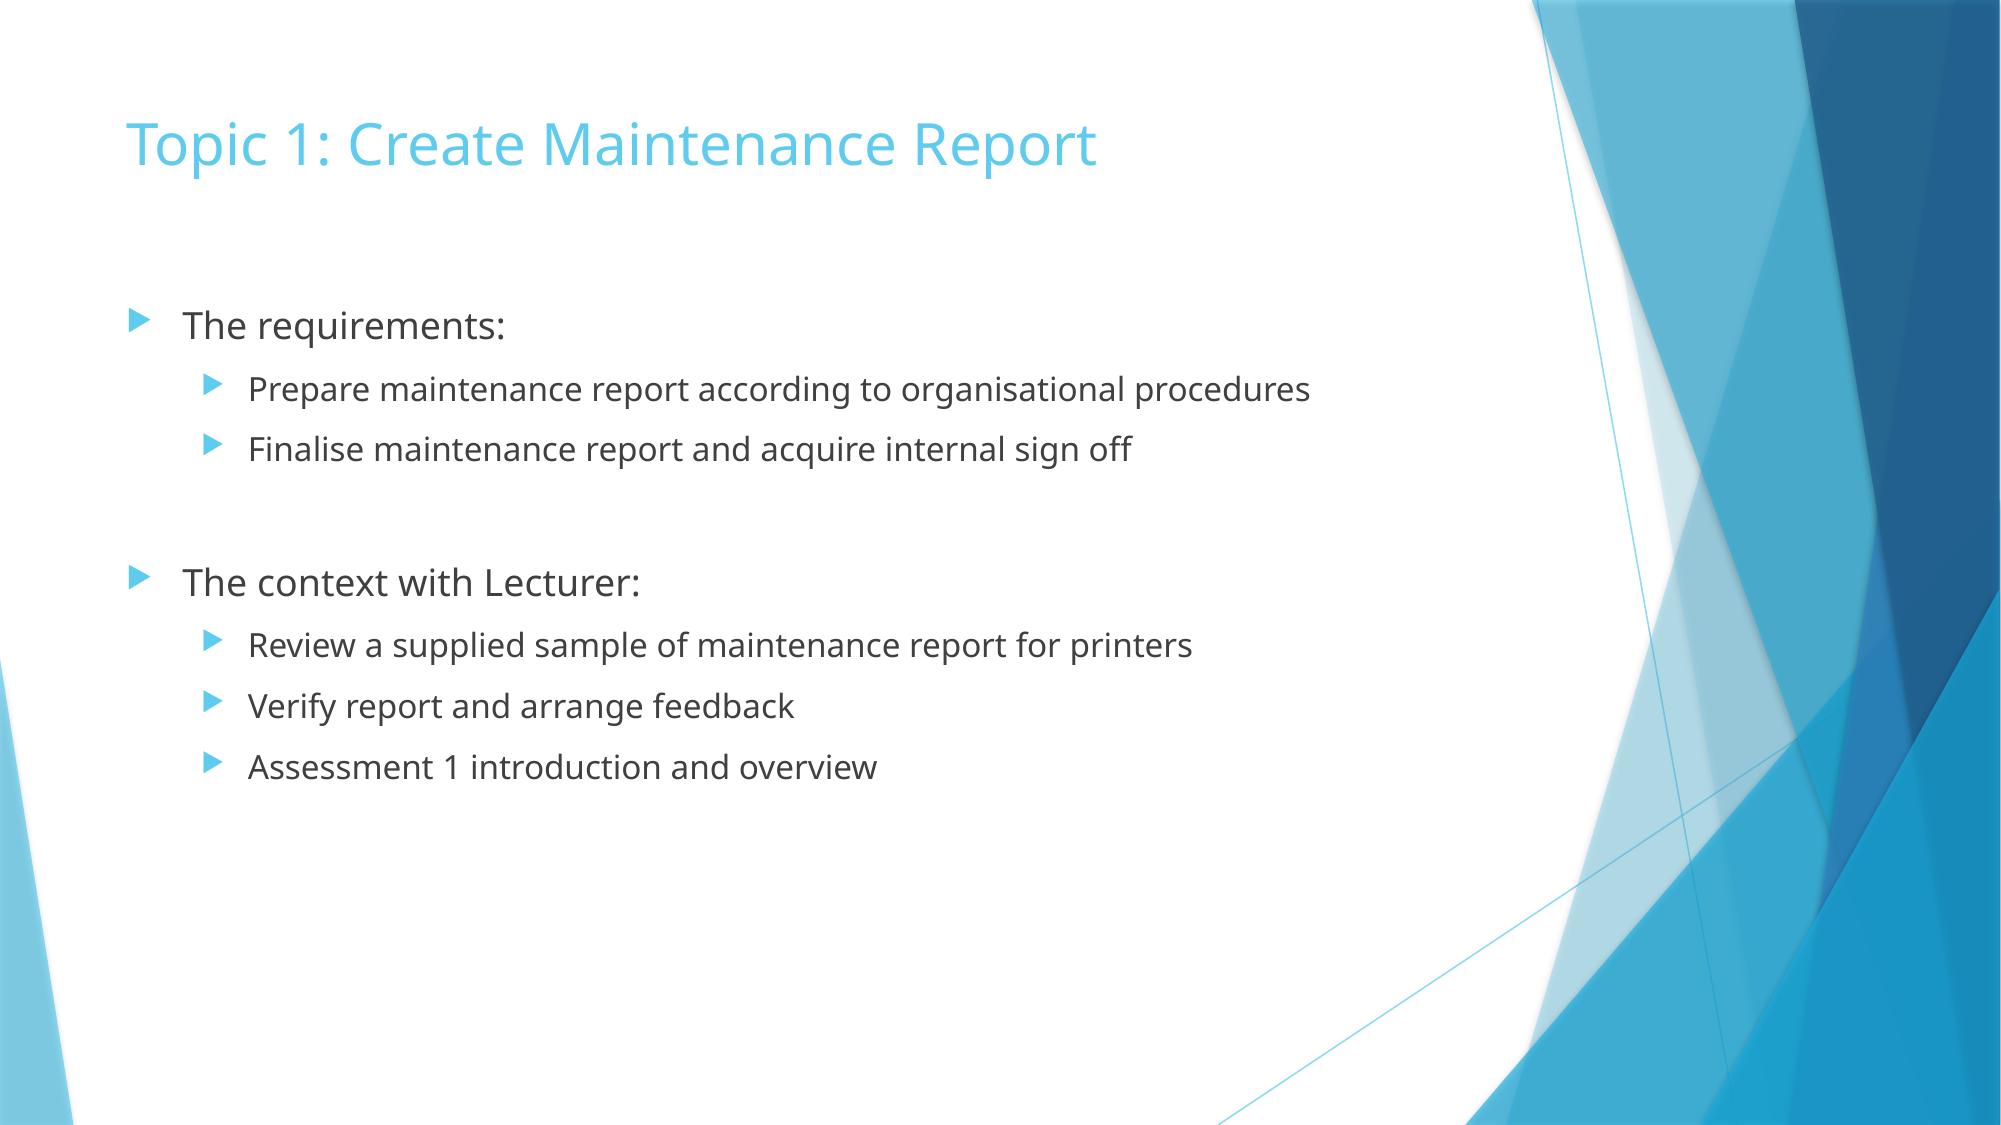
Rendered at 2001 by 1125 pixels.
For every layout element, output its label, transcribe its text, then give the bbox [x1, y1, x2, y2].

list The requirements: Prepare maintenance report according to organisational procedures Finalise maintenance report and acquire internal sign off The context with Lecturer: Review a supplied sample of maintenance report for printers Verify report and arrange feedback Assessment 1 introduction and overview [111, 294, 1522, 1049]
title Topic 1: Create Maintenance Report [111, 99, 1522, 202]
